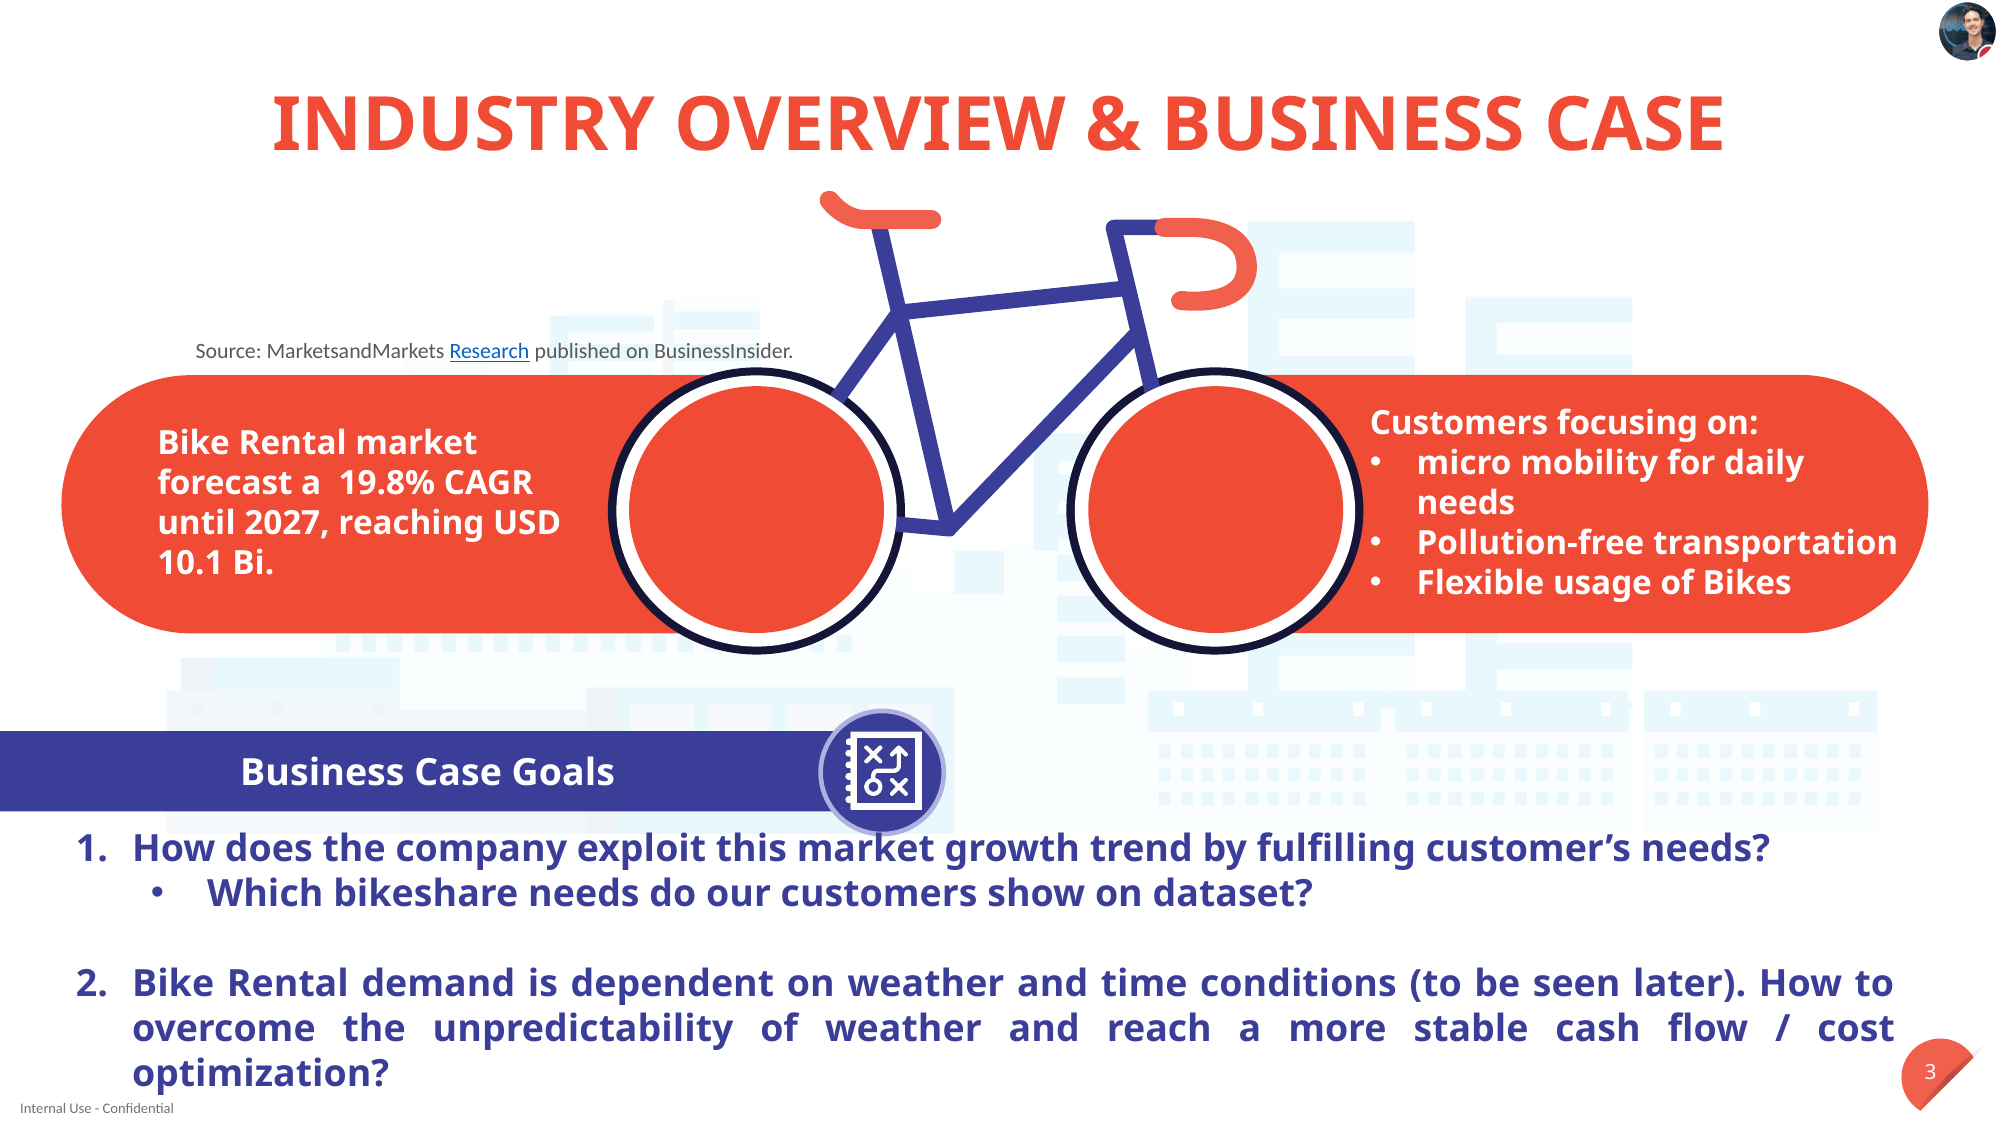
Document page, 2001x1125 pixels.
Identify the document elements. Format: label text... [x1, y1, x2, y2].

text_box [1902, 424, 1930, 584]
picture [827, 715, 938, 826]
text_box [60, 410, 100, 598]
title INDUSTRY OVERVIEW & BUSINESS CASE [92, 59, 1908, 193]
picture [100, 183, 1900, 837]
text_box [607, 189, 1364, 655]
slide_number 3 [1899, 1042, 1961, 1103]
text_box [0, 710, 944, 835]
text_box How does the company exploit this market growth trend by fulfilling customer’s needs? Which bikeshare needs do our customers show on dataset? Bike Rental demand is dependent on weather and time conditions (to be seen later). How to overcome the unpredictability of weather and reach a more stable cash flow / cost optimization? [75, 835, 1897, 1094]
picture [1936, 0, 1999, 63]
